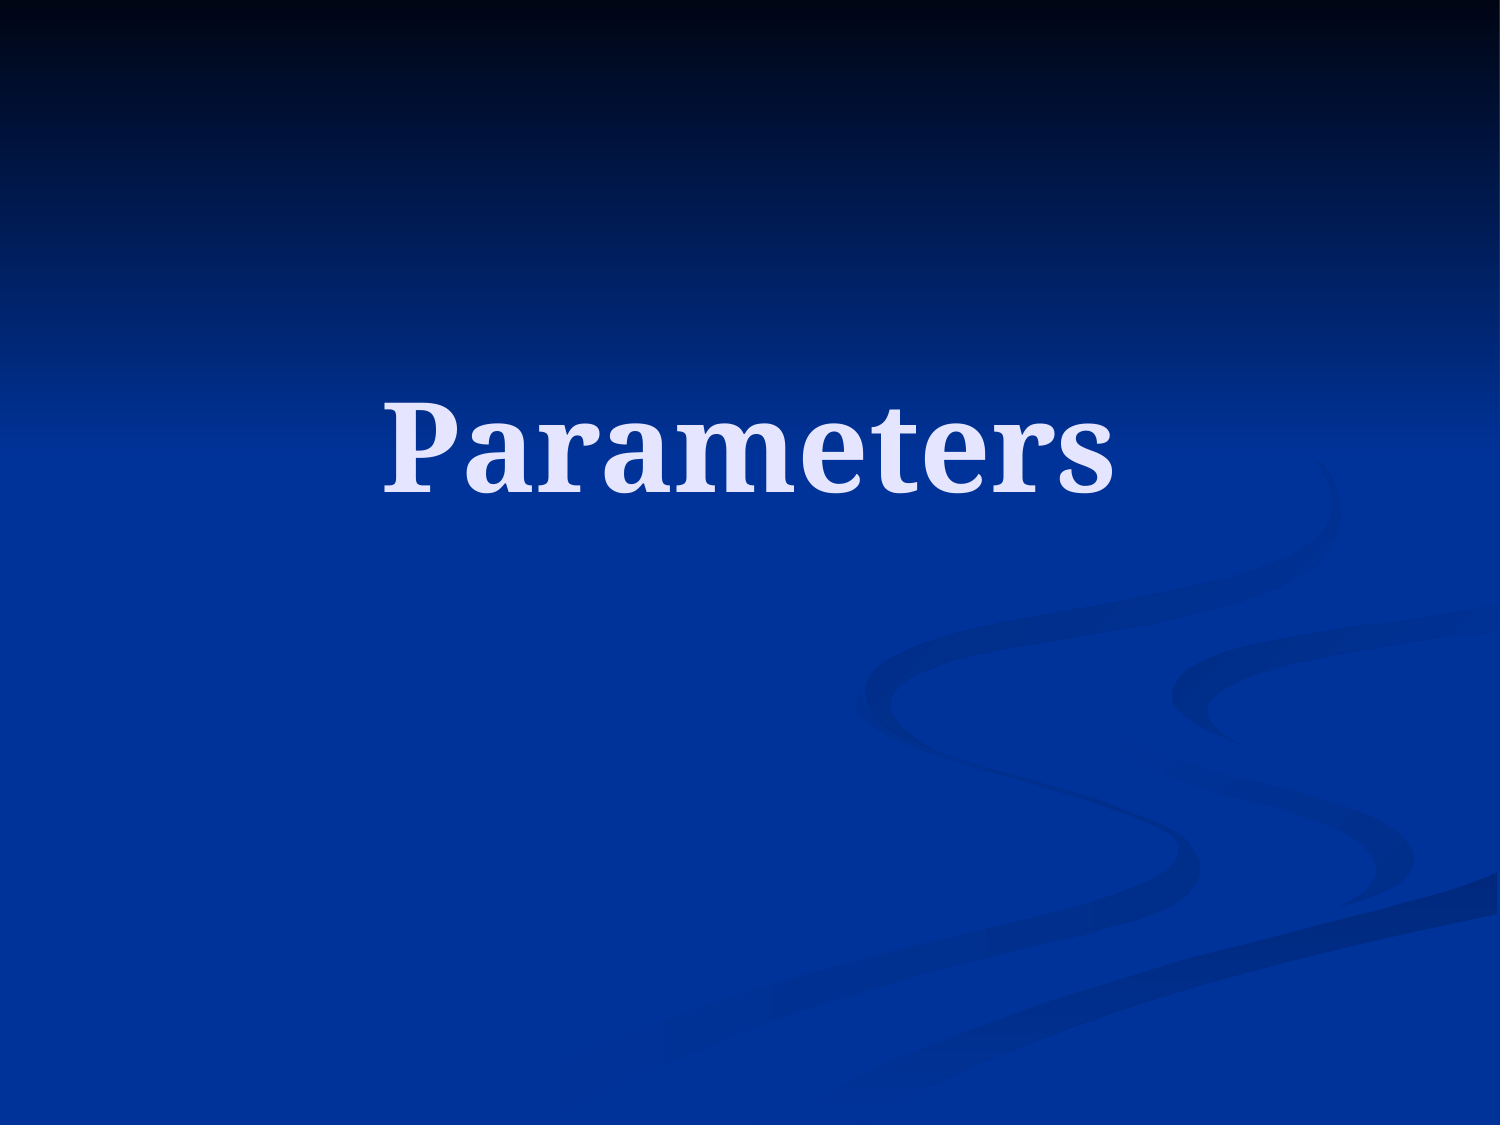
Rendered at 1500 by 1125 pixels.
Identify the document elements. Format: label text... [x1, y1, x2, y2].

title Parameters [112, 284, 1388, 601]
